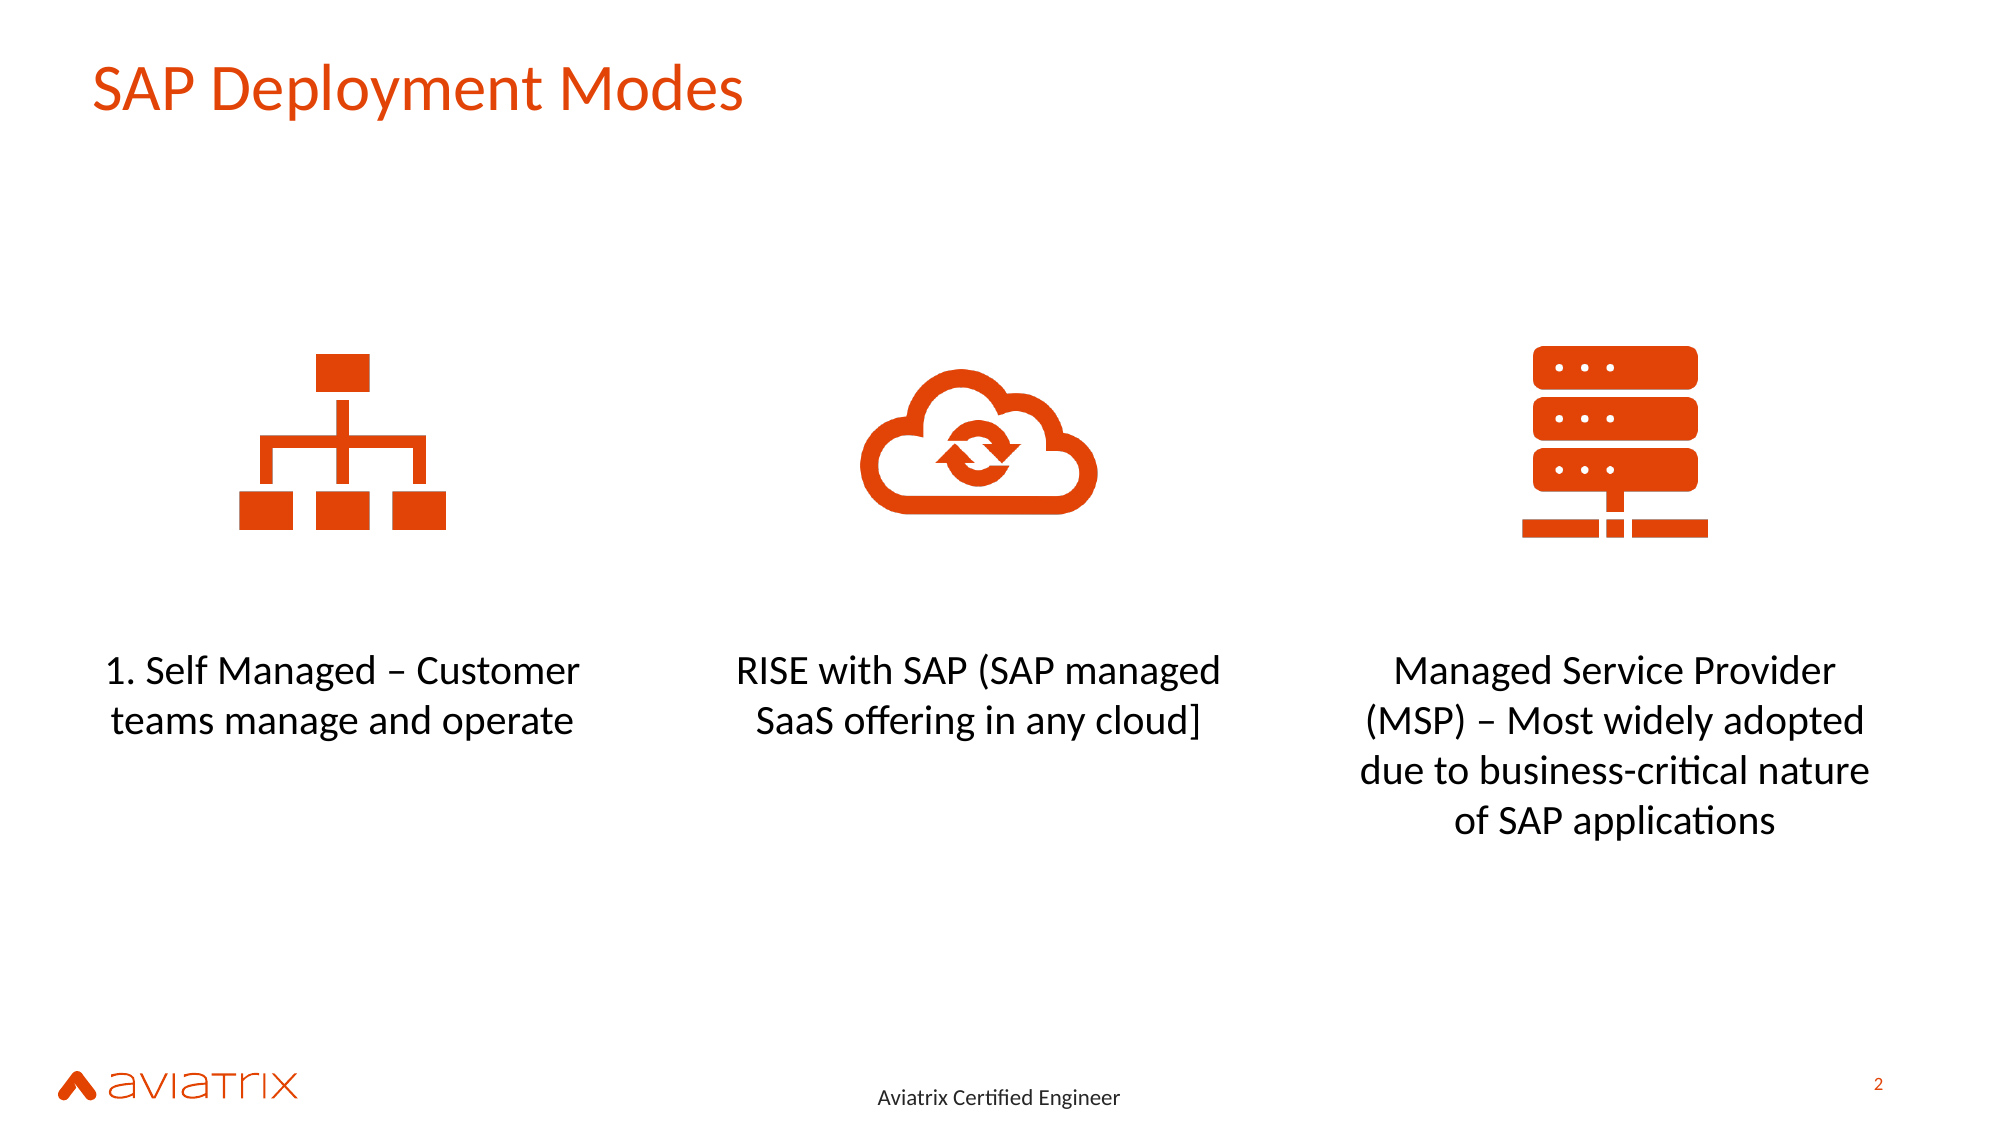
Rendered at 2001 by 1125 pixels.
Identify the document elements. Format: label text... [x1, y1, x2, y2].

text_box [43, 160, 1915, 1009]
slide_number 2 [1842, 1058, 1915, 1108]
title SAP Deployment Modes [77, 40, 1872, 137]
